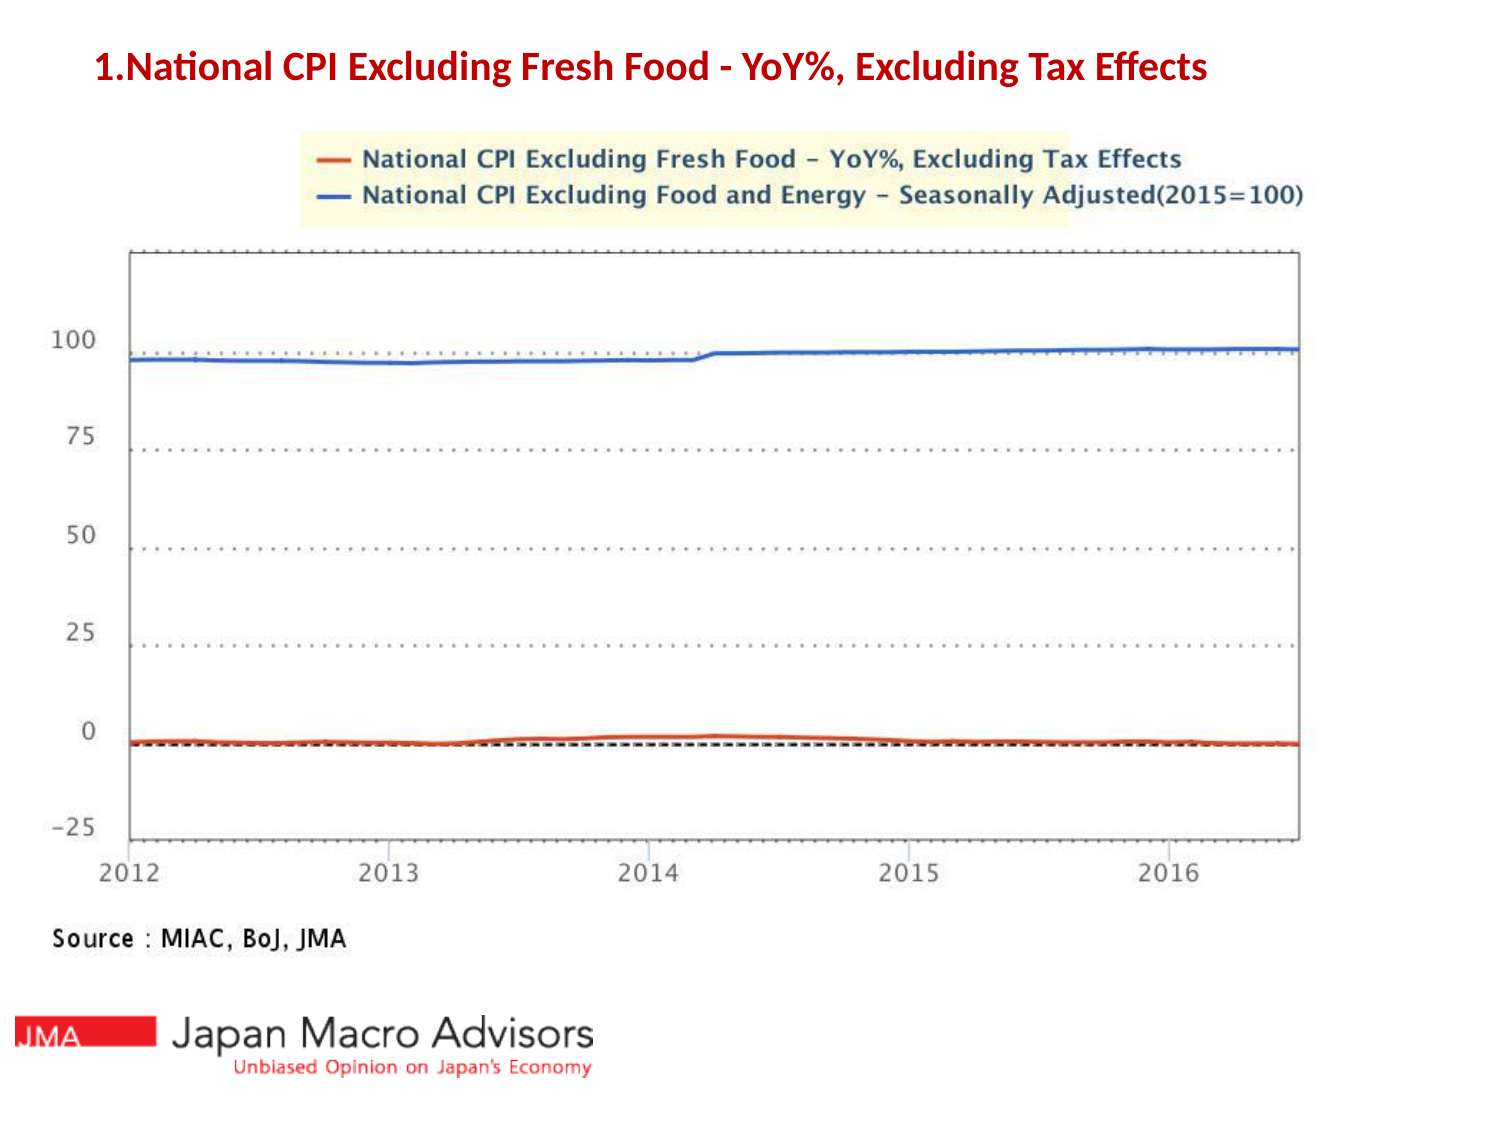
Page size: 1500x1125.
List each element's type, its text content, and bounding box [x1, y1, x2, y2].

text_box 1.National CPI Excluding Fresh Food - YoY%, Excluding Tax Effects [78, 31, 1485, 97]
picture [15, 1015, 593, 1079]
picture [30, 109, 1321, 969]
